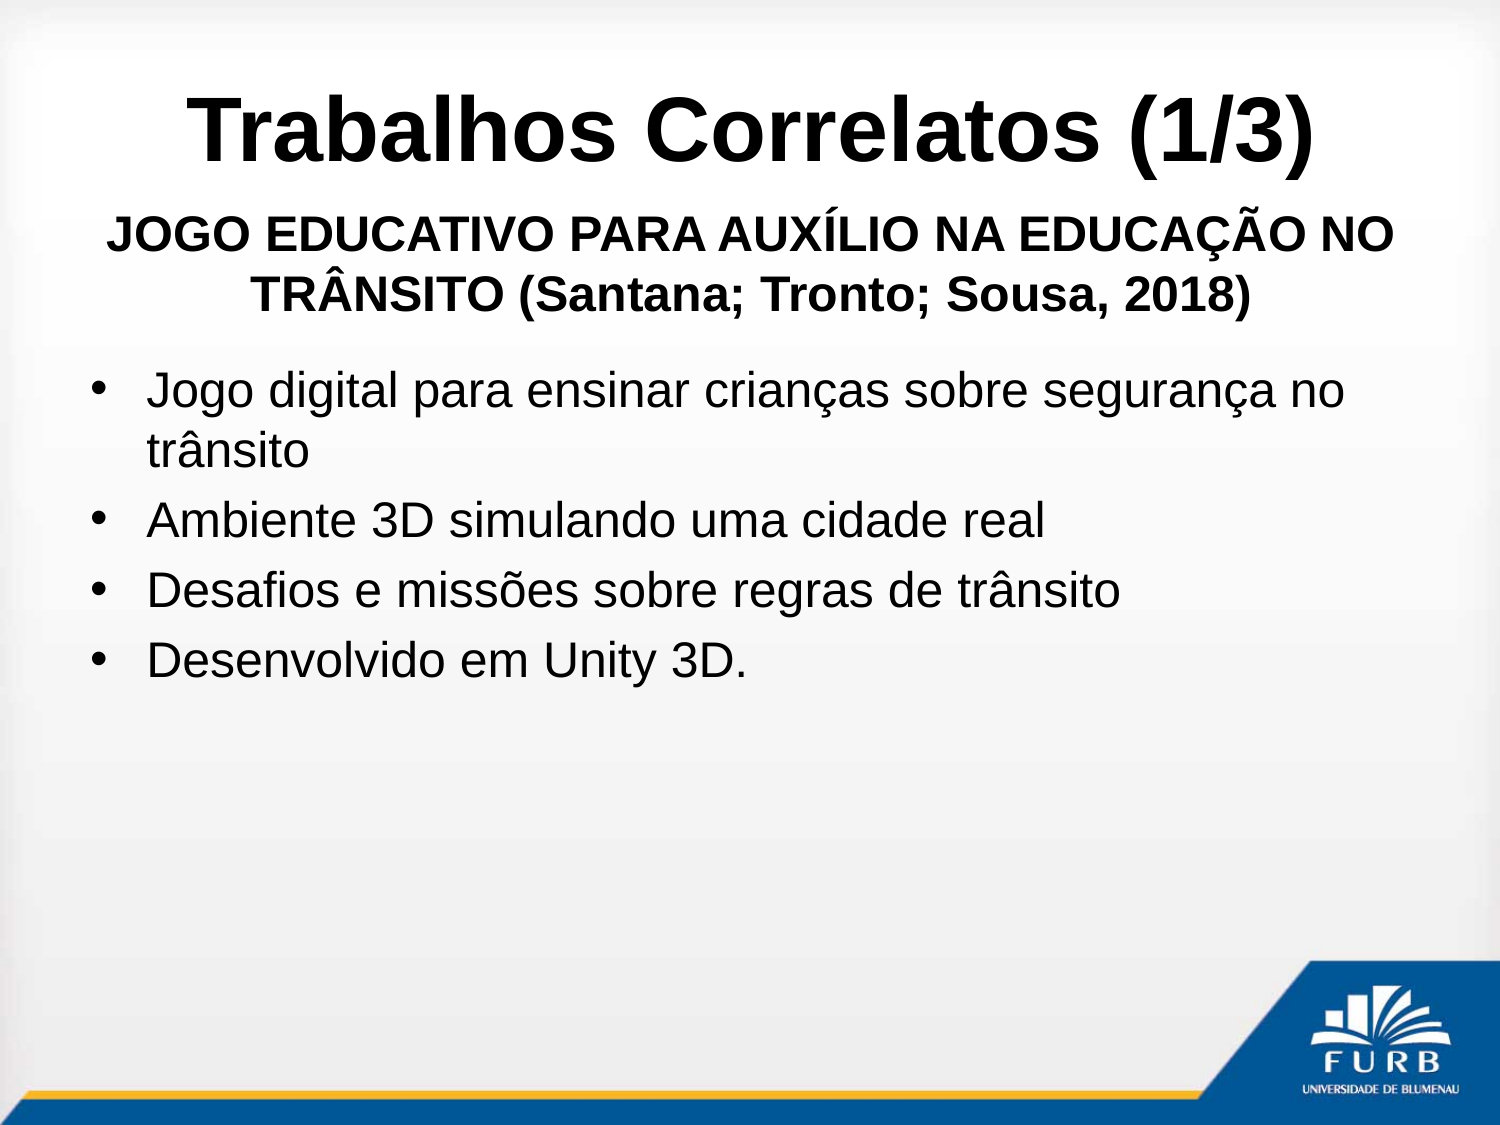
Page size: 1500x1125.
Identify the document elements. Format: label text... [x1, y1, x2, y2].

text_box Jogo digital para ensinar crianças sobre segurança no trânsito Ambiente 3D simulando uma cidade real Desafios e missões sobre regras de trânsito Desenvolvido em Unity 3D. [74, 290, 1425, 1011]
picture [0, 0, 1500, 1125]
title Trabalhos Correlatos (1/3) [76, 30, 1427, 184]
list JOGO EDUCATIVO PARA AUXÍLIO NA EDUCAÇÃO NO TRÂNSITO (Santana; Tronto; Sousa, 2018) [76, 184, 1427, 339]
